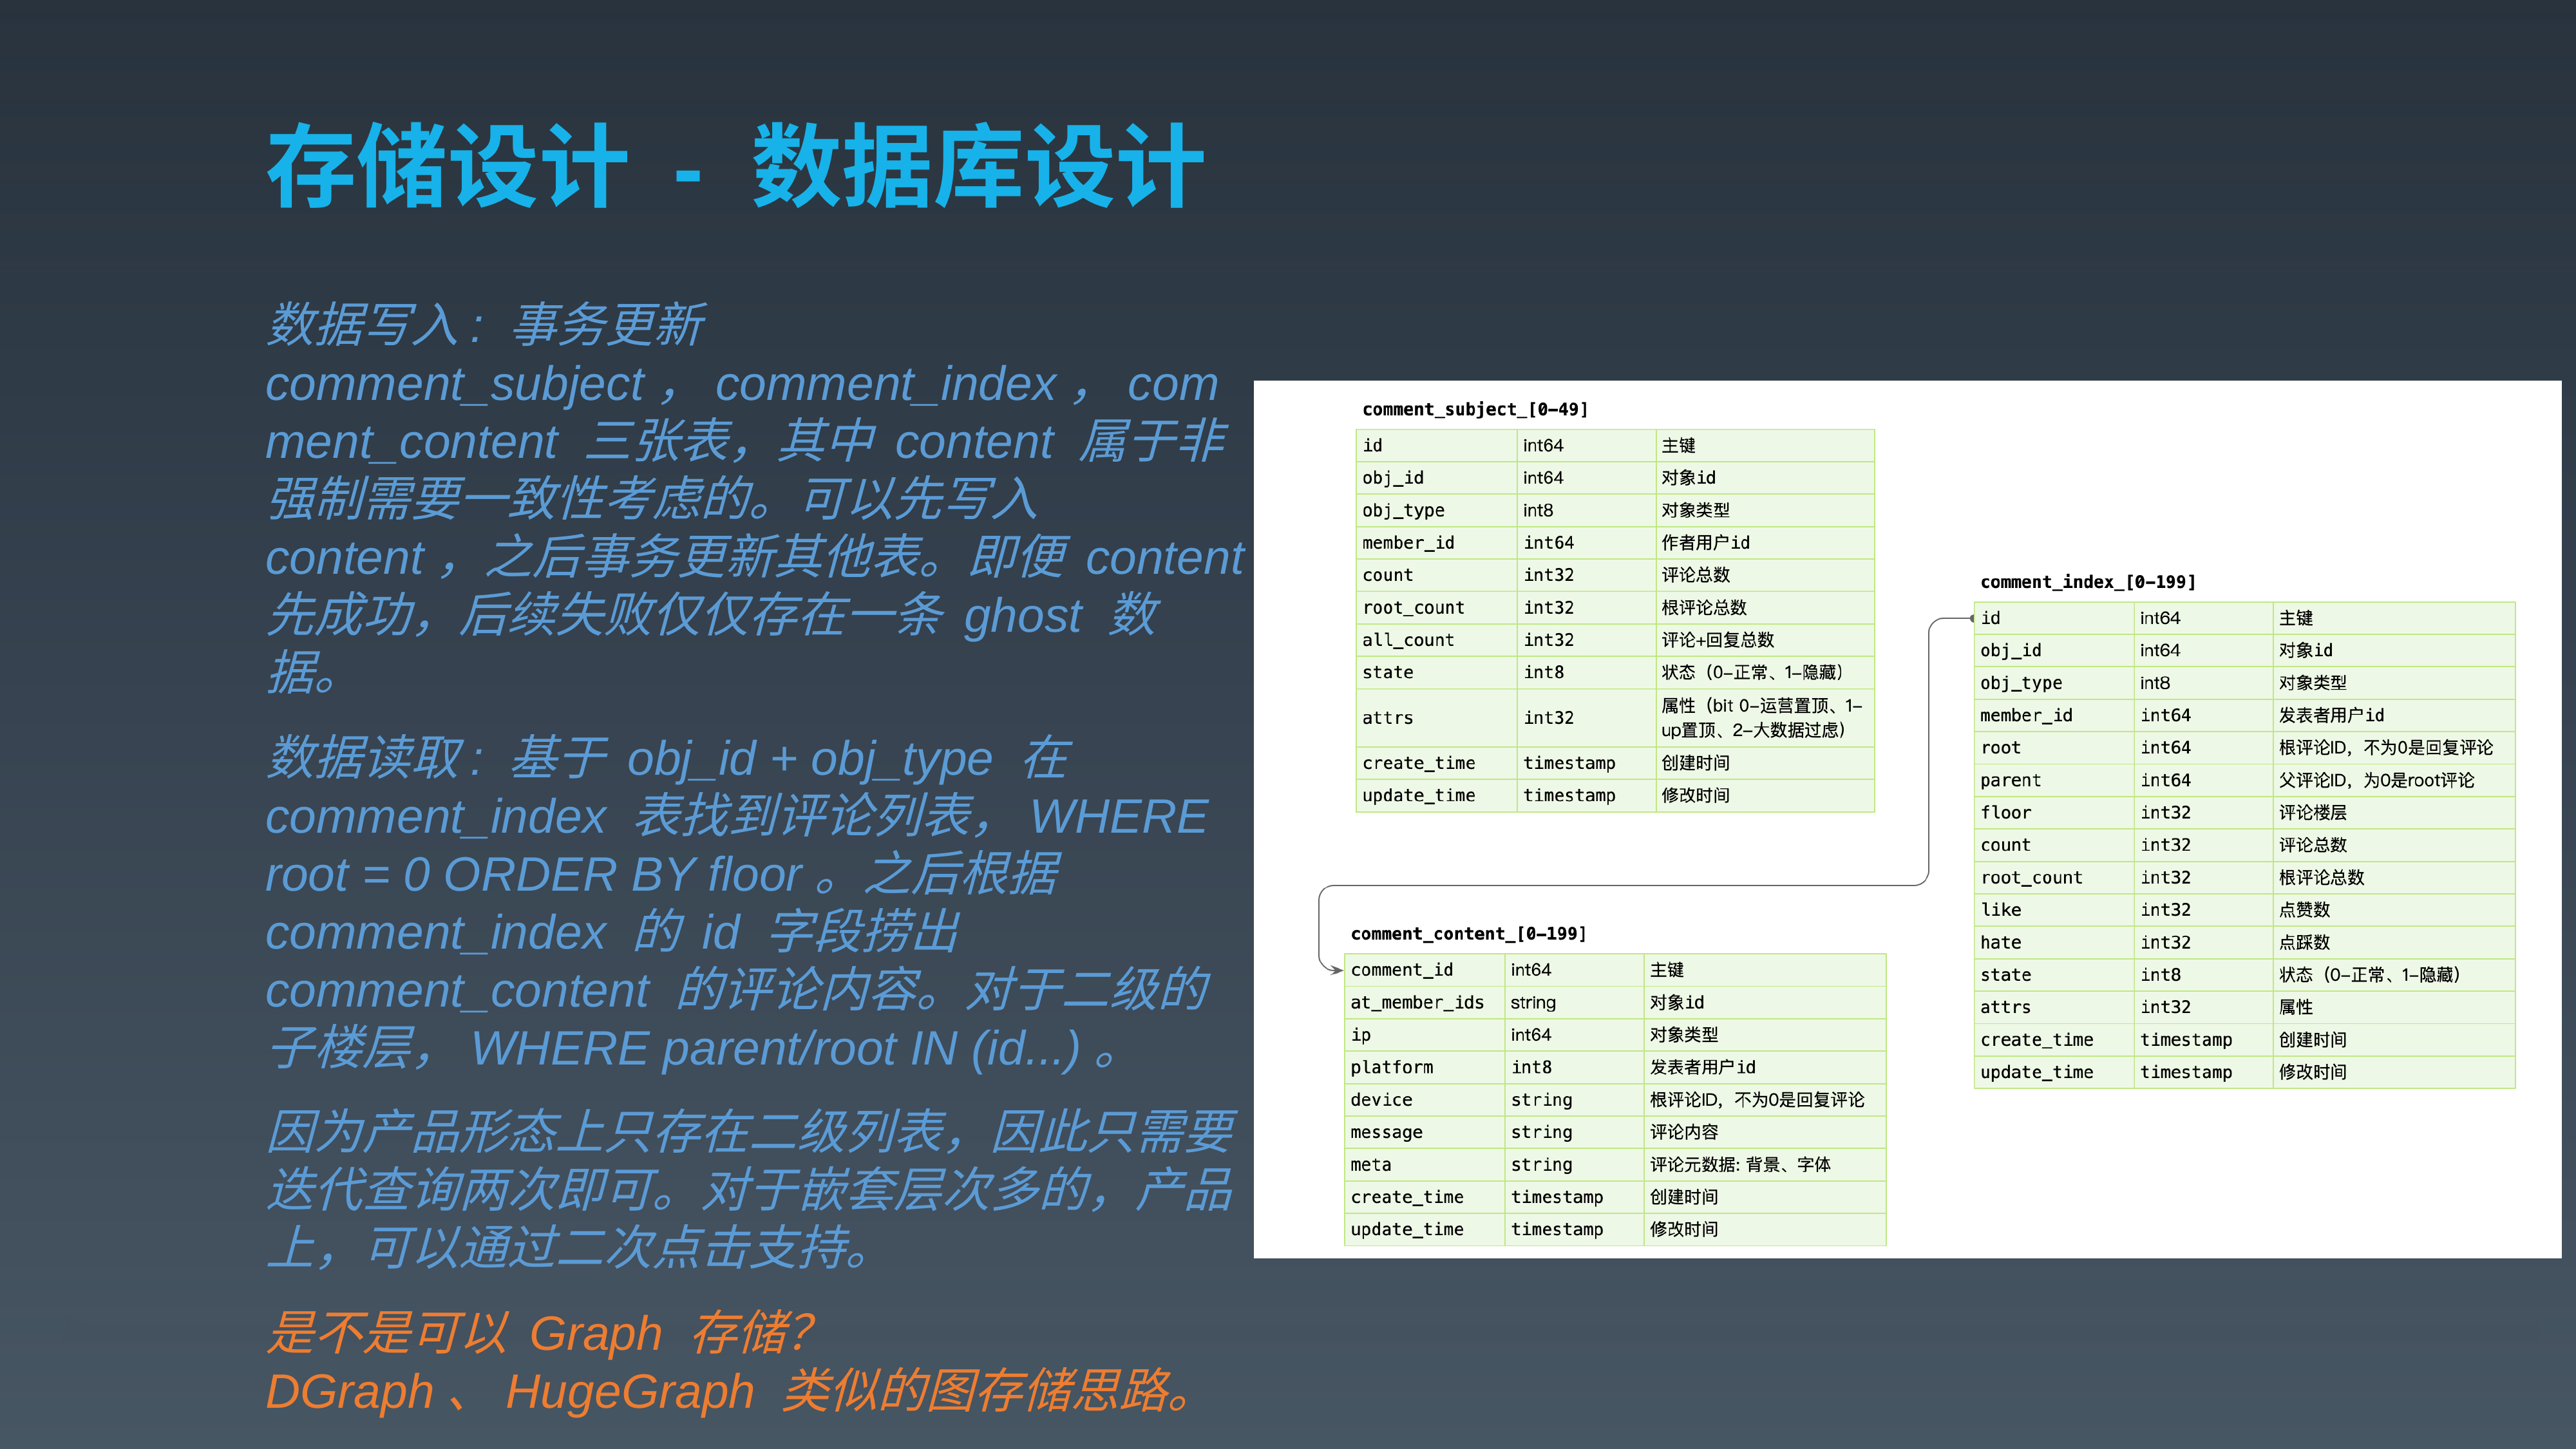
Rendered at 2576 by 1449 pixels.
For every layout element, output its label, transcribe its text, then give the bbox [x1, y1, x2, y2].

title 存储设计 - 数据库设计 [260, 103, 2316, 243]
picture [0, 0, 2576, 1449]
list 数据写入: 事务更新 comment_subject，comment_index，comment_content 三张表，其中 content 属于非强制需要一致性考虑的。可以先写入 content，之后事务更新其他表。即便 content 先成功，后续失败仅仅存在一条 ghost 数据。 数据读取: 基于 obj_id + obj_type 在 comment_index 表找到评论列表，WHERE root = 0 ORDER BY floor。之后根据 comment_index 的 id 字段捞出 comment_content 的评论内容。对于二级的子楼层，WHERE parent/root IN (id...)。 因为产品形态上只存在二级列表，因此只需要迭代查询两次即可。对于嵌套层次多的，产品上，可以通过二次点击支持。 是不是可以 Graph 存储？DGraph、HugeGraph 类似的图存储思路。 [260, 288, 1255, 1384]
